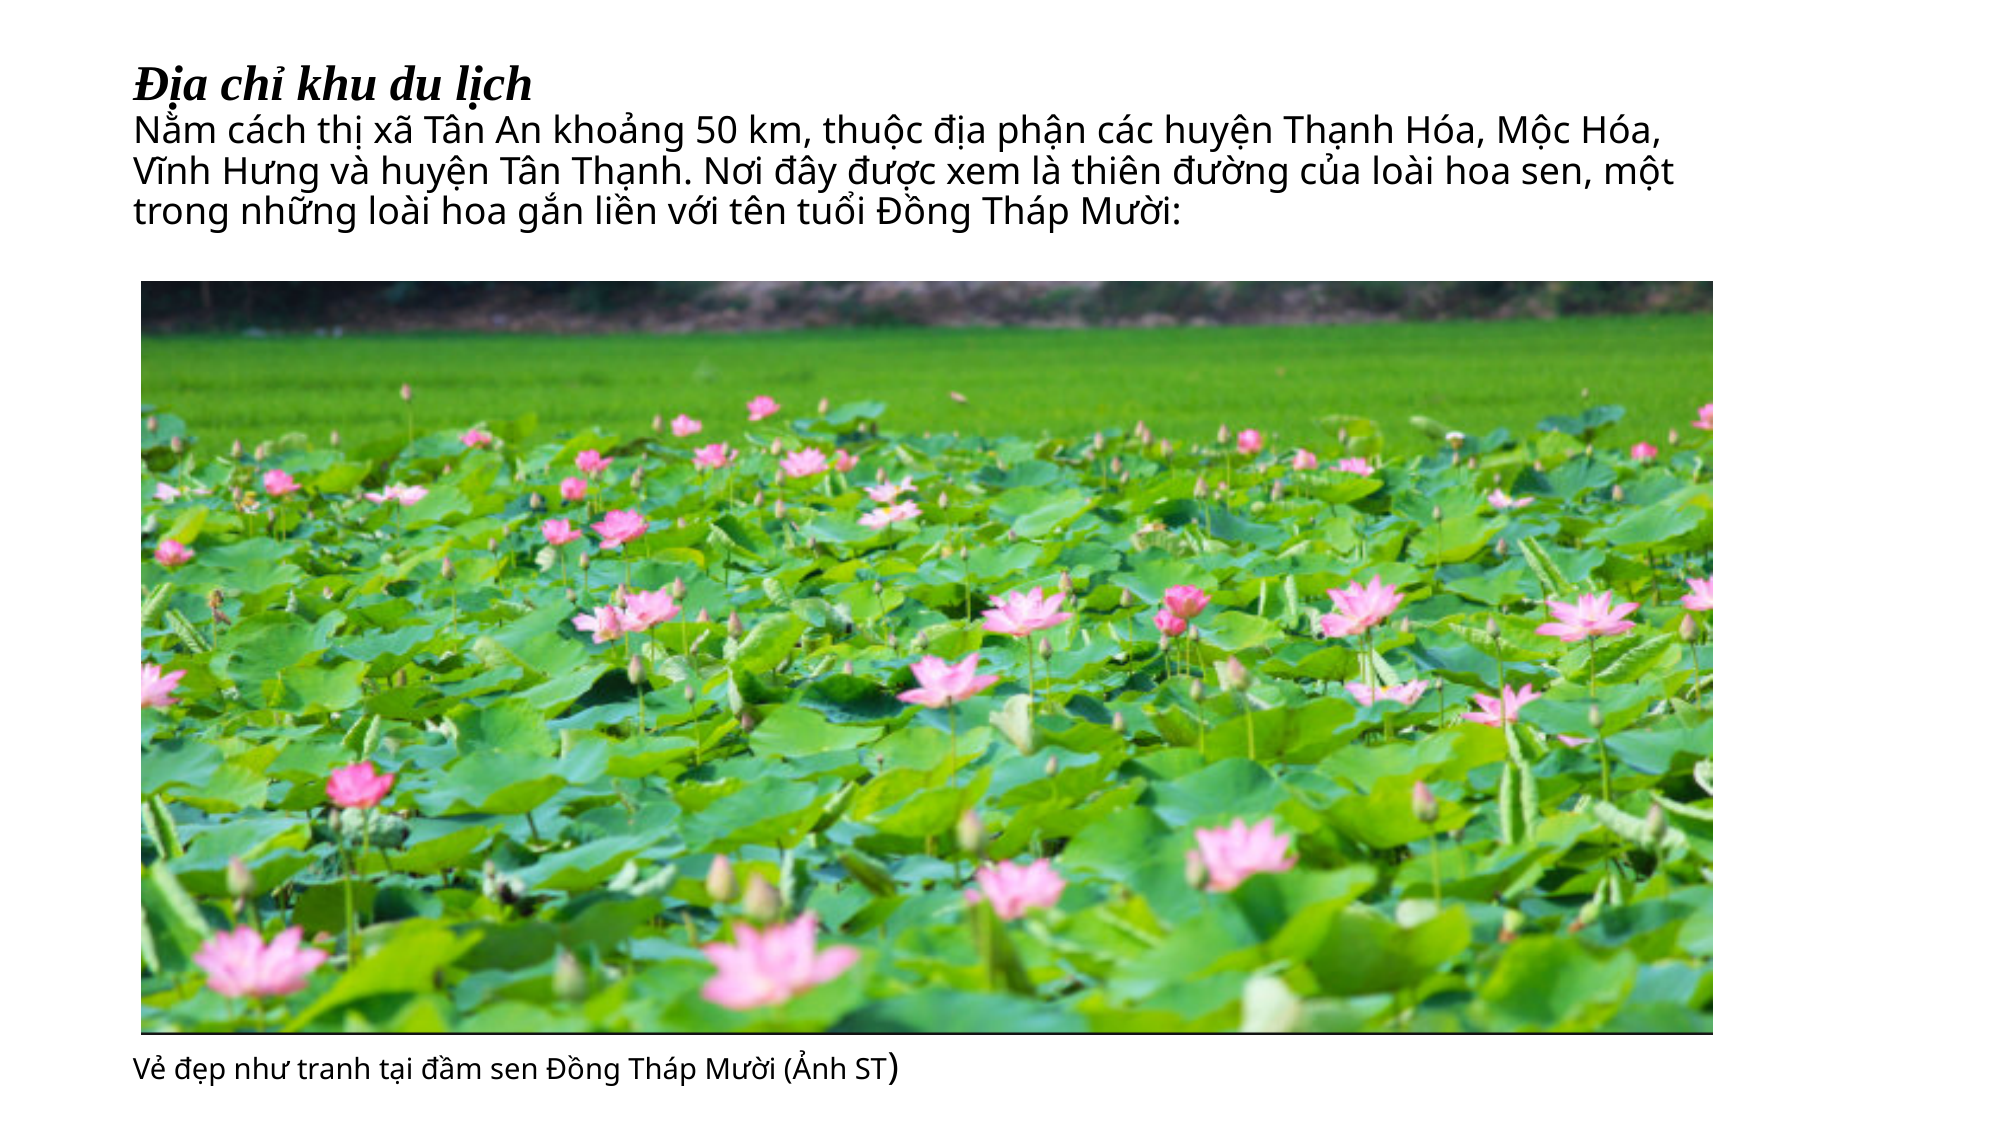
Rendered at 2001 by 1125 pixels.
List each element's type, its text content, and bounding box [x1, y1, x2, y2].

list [141, 281, 1713, 1035]
text_box Vẻ đẹp như tranh tại đầm sen Đồng Tháp Mười (Ảnh ST) [118, 1034, 1104, 1095]
title Địa chỉ khu du lịch Nằm cách thị xã Tân An khoảng 50 km, thuộc địa phận các huyện Thạnh Hóa, Mộc Hóa, Vĩnh Hưng và huyện Tân Thạnh. Nơi đây được xem là thiên đường của loài hoa sen, một trong những loài hoa gắn liền với tên tuổi Đồng Tháp Mười: [118, 36, 1713, 254]
